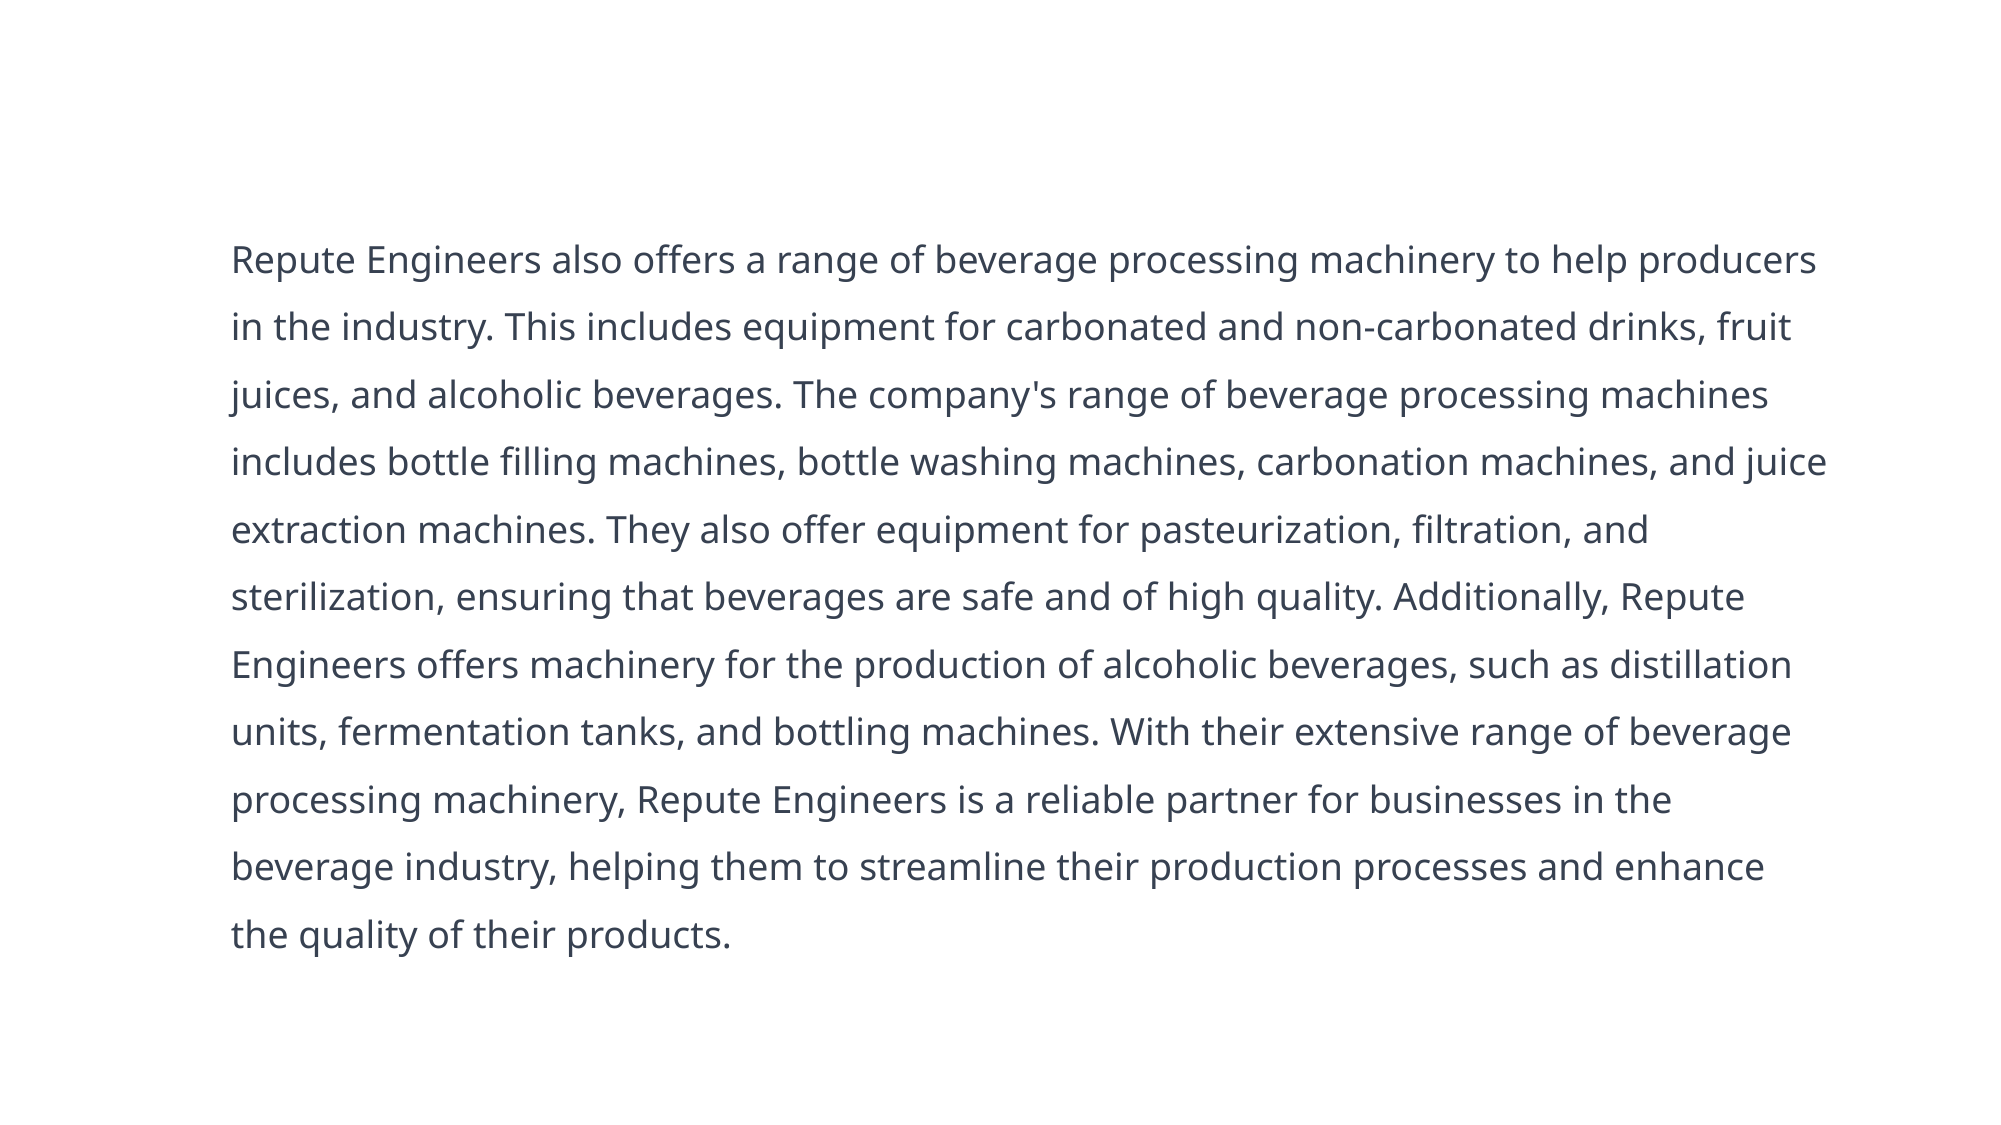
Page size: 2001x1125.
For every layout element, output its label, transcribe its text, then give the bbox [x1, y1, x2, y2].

text_box Repute Engineers also offers a range of beverage processing machinery to help producers in the industry. This includes equipment for carbonated and non-carbonated drinks, fruit juices, and alcoholic beverages. The company's range of beverage processing machines includes bottle filling machines, bottle washing machines, carbonation machines, and juice extraction machines. They also offer equipment for pasteurization, filtration, and sterilization, ensuring that beverages are safe and of high quality. Additionally, Repute Engineers offers machinery for the production of alcoholic beverages, such as distillation units, fermentation tanks, and bottling machines. With their extensive range of beverage processing machinery, Repute Engineers is a reliable partner for businesses in the beverage industry, helping them to streamline their production processes and enhance the quality of their products. [216, 205, 1847, 964]
